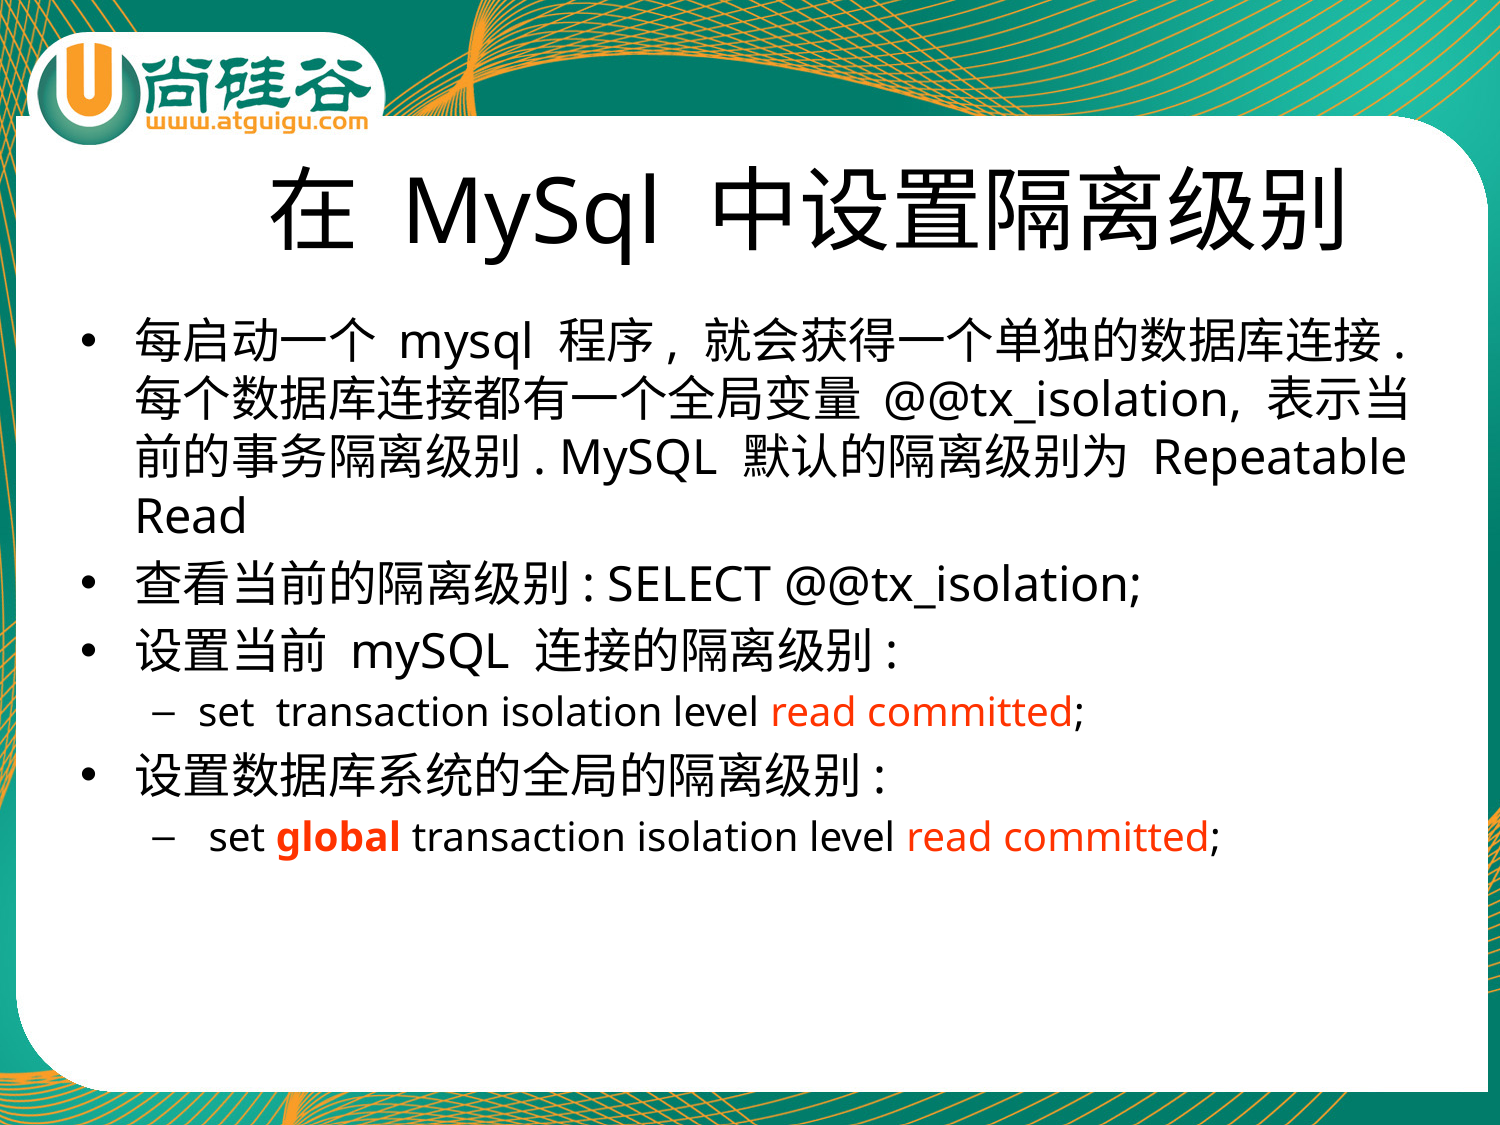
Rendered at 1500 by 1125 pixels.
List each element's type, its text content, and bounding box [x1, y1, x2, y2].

title 在 MySql 中设置隔离级别 [171, 113, 1447, 302]
picture [0, 0, 1500, 1125]
list 每启动一个 mysql 程序, 就会获得一个单独的数据库连接. 每个数据库连接都有一个全局变量 @@tx_isolation, 表示当前的事务隔离级别. MySQL 默认的隔离级别为 Repeatable Read 查看当前的隔离级别: SELECT @@tx_isolation; 设置当前 mySQL 连接的隔离级别: set transaction isolation level read committed; 设置数据库系统的全局的隔离级别: set global transaction isolation level read committed; [64, 302, 1471, 870]
